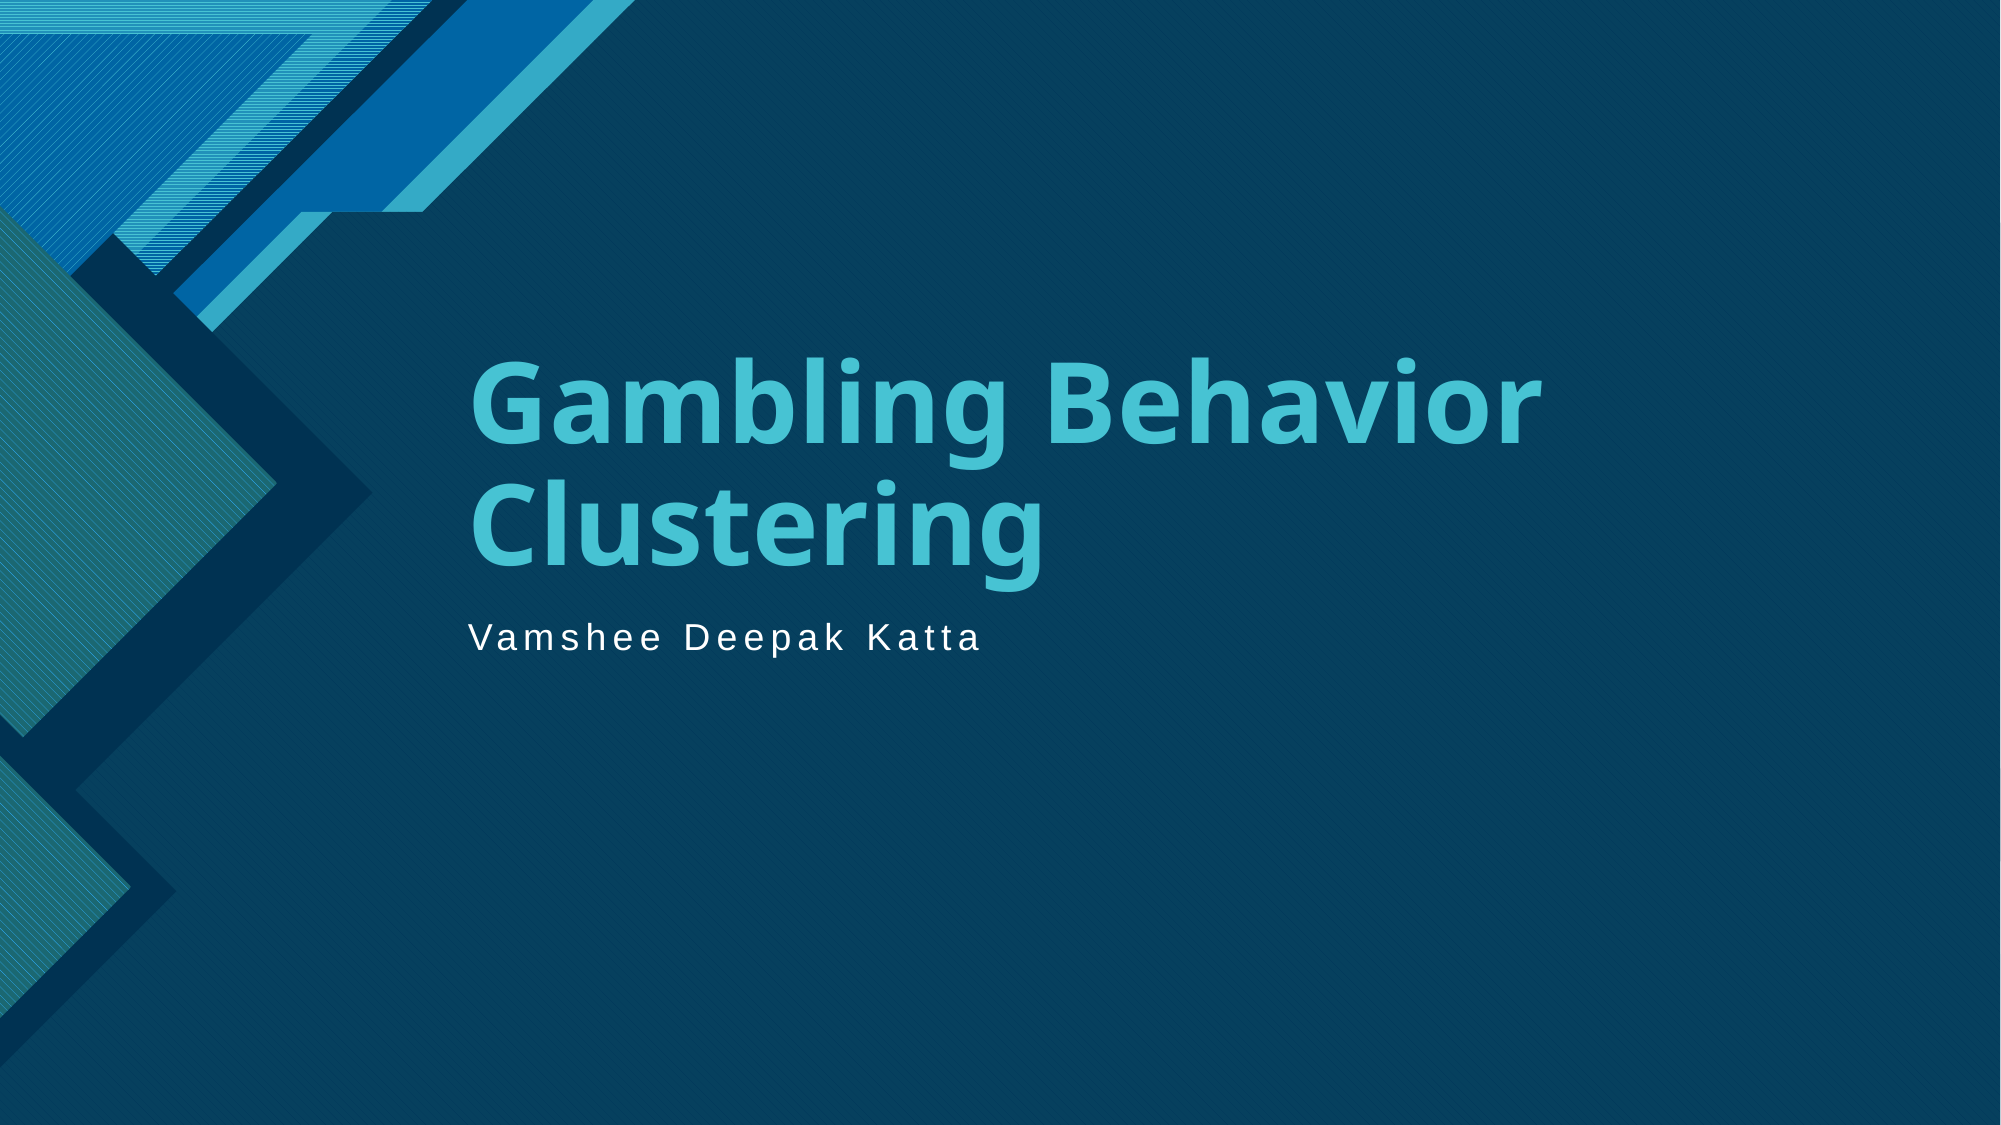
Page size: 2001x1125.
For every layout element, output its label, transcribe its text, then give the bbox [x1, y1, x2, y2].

subtitle Vamshee Deepak Katta [453, 610, 1614, 753]
title Gambling Behavior Clustering [453, 318, 1788, 597]
